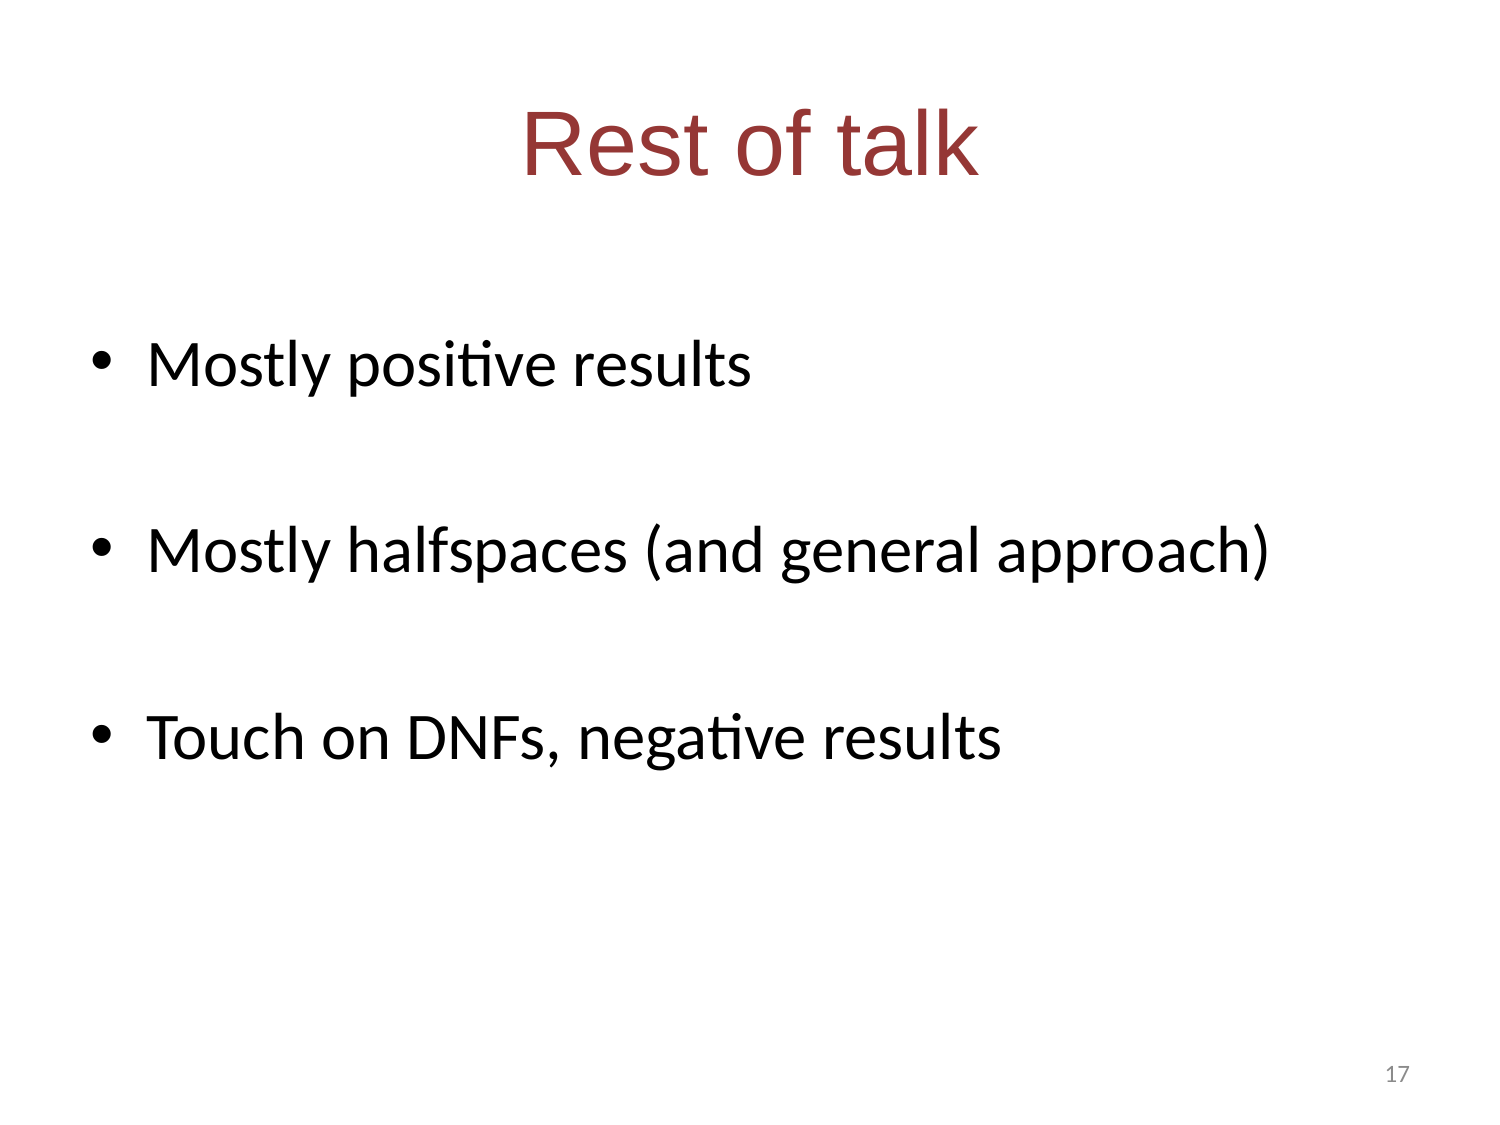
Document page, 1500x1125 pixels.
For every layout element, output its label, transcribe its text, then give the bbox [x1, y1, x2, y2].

slide_number 17 [1074, 1042, 1425, 1103]
title Rest of talk [75, 45, 1425, 233]
list Mostly positive results Mostly halfspaces (and general approach) Touch on DNFs, negative results [75, 311, 1425, 913]
